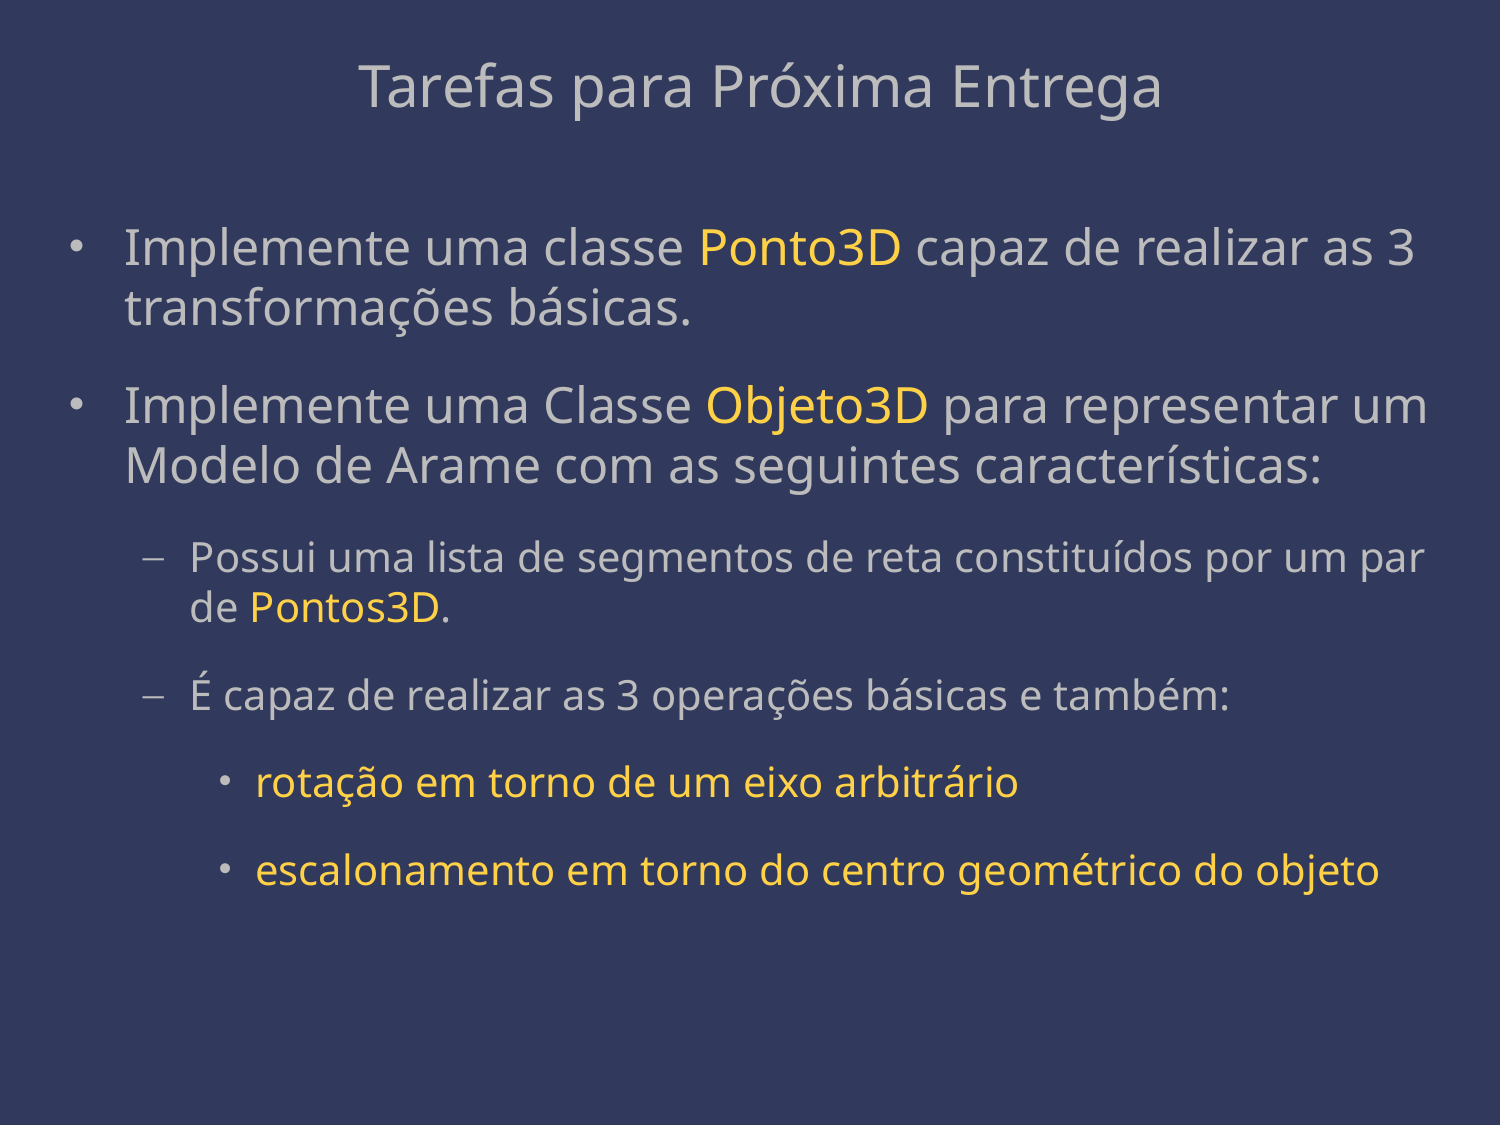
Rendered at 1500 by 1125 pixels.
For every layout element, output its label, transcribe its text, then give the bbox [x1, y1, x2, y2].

list Implemente uma classe Ponto3D capaz de realizar as 3 transformações básicas. Implemente uma Classe Objeto3D para representar um Modelo de Arame com as seguintes características: Possui uma lista de segmentos de reta constituídos por um par de Pontos3D. É capaz de realizar as 3 operações básicas e também: rotação em torno de um eixo arbitrário escalonamento em torno do centro geométrico do objeto [53, 208, 1471, 980]
title Tarefas para Próxima Entrega [53, 19, 1471, 150]
